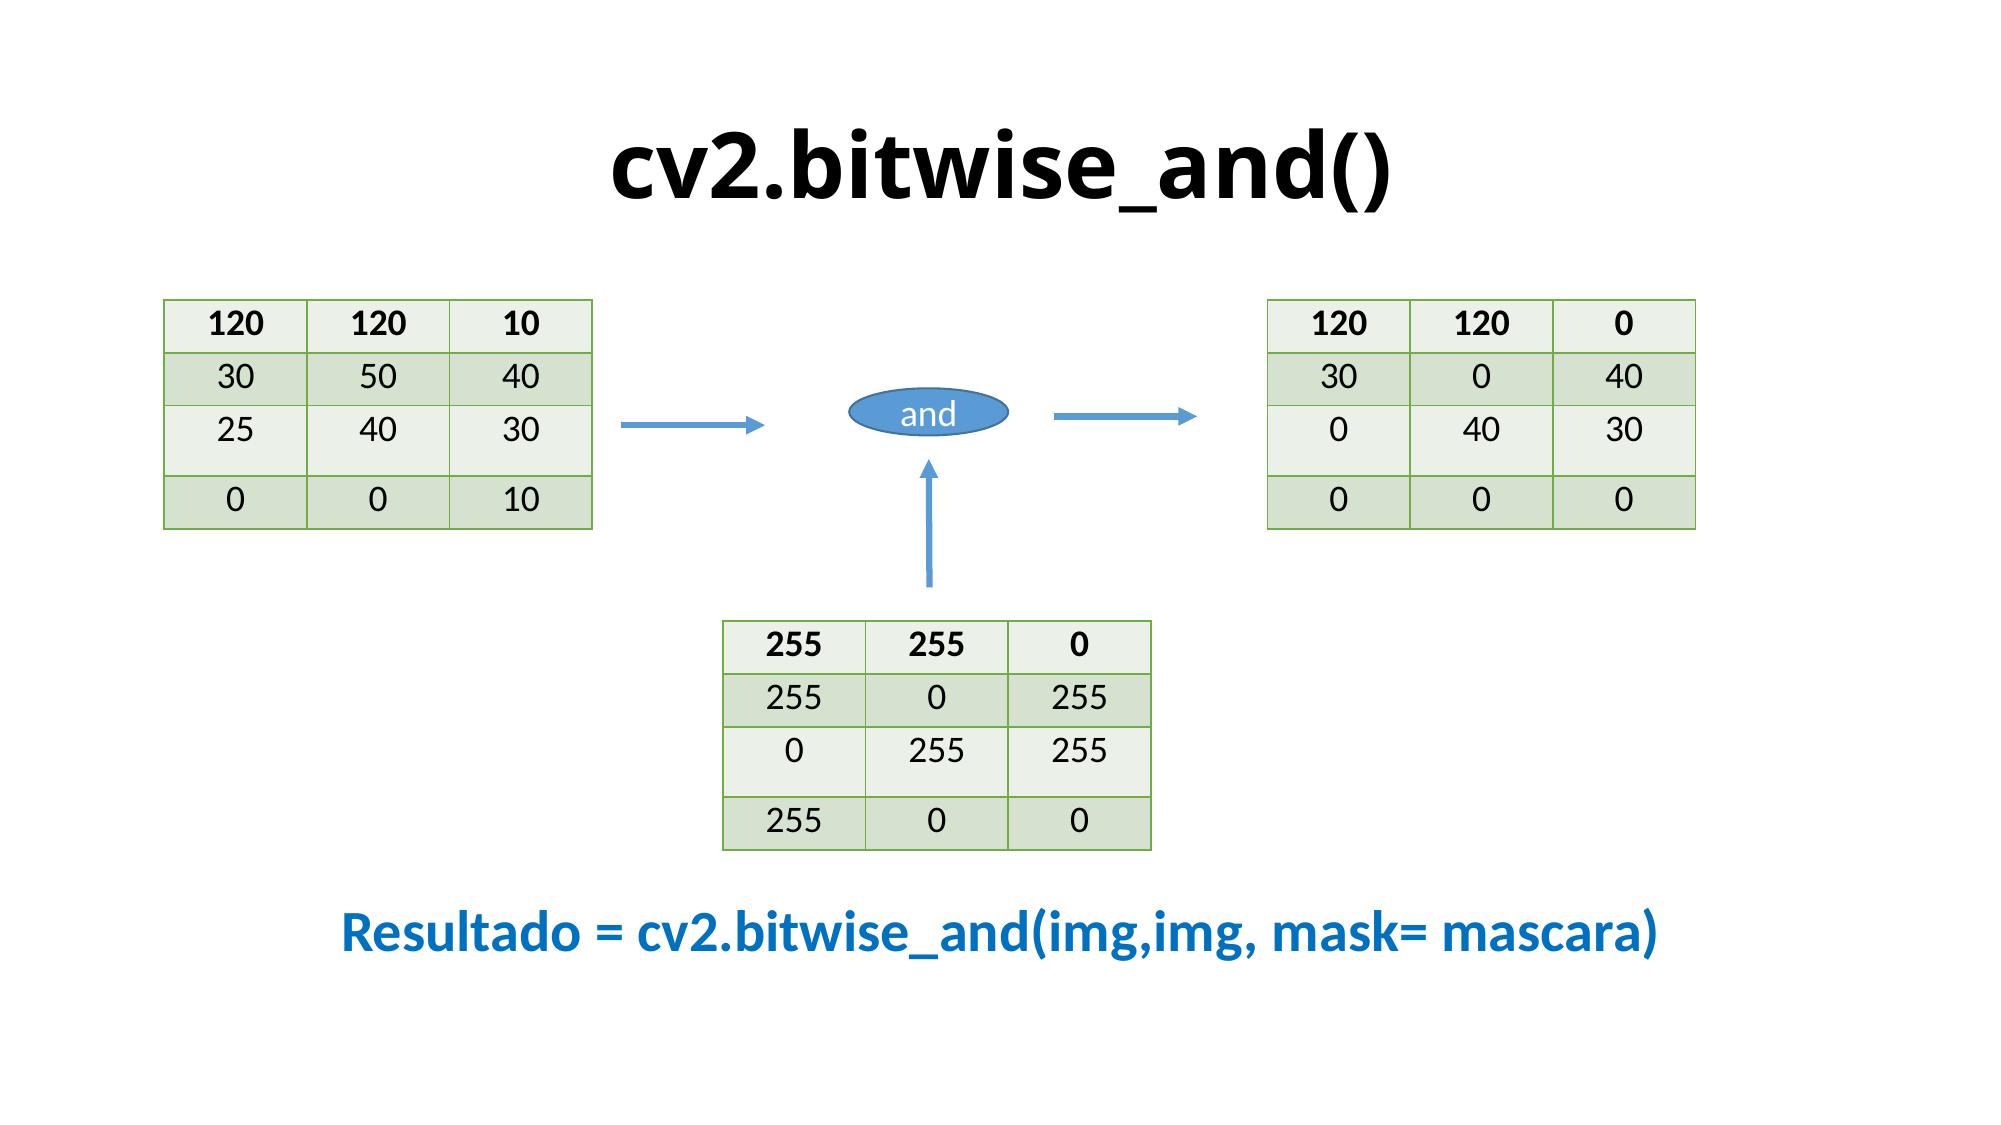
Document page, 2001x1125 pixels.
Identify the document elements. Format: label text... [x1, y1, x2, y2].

table_cell 0 [1268, 406, 1409, 475]
table_cell 40 [1554, 354, 1695, 405]
table_header 120 [165, 301, 306, 352]
table_cell 0 [724, 728, 865, 796]
table_cell 10 [450, 477, 591, 528]
table_cell 0 [1554, 477, 1695, 528]
table_cell 255 [724, 798, 865, 849]
table_cell 25 [165, 406, 306, 475]
table_cell 0 [1009, 798, 1150, 849]
table_cell 30 [1554, 406, 1695, 475]
table_cell 40 [1411, 406, 1552, 475]
table_header 255 [724, 622, 865, 673]
table_cell 40 [450, 354, 591, 405]
title cv2.bitwise_and() [138, 60, 1864, 278]
table_header 120 [1268, 301, 1409, 352]
table_cell 0 [866, 798, 1007, 849]
table_cell 30 [1268, 354, 1409, 405]
table_header 120 [308, 301, 449, 352]
table_cell 255 [866, 728, 1007, 796]
table_cell 40 [308, 406, 449, 475]
text_box and [848, 387, 1010, 437]
table_cell 30 [165, 354, 306, 405]
table_cell 255 [724, 675, 865, 726]
table_header 255 [866, 622, 1007, 673]
table_header 0 [1554, 301, 1695, 352]
table_header 10 [450, 301, 591, 352]
table_cell 50 [308, 354, 449, 405]
list Resultado = cv2.bitwise_and(img,img, mask= mascara) [138, 299, 1864, 1014]
table_header 120 [1411, 301, 1552, 352]
table_cell 0 [866, 675, 1007, 726]
table_cell 0 [1411, 477, 1552, 528]
table_cell 0 [308, 477, 449, 528]
table_cell 0 [165, 477, 306, 528]
table_cell 255 [1009, 728, 1150, 796]
table_cell 255 [1009, 675, 1150, 726]
table_header 0 [1009, 622, 1150, 673]
table_cell 0 [1411, 354, 1552, 405]
table_cell 0 [1268, 477, 1409, 528]
table_cell 30 [450, 406, 591, 475]
